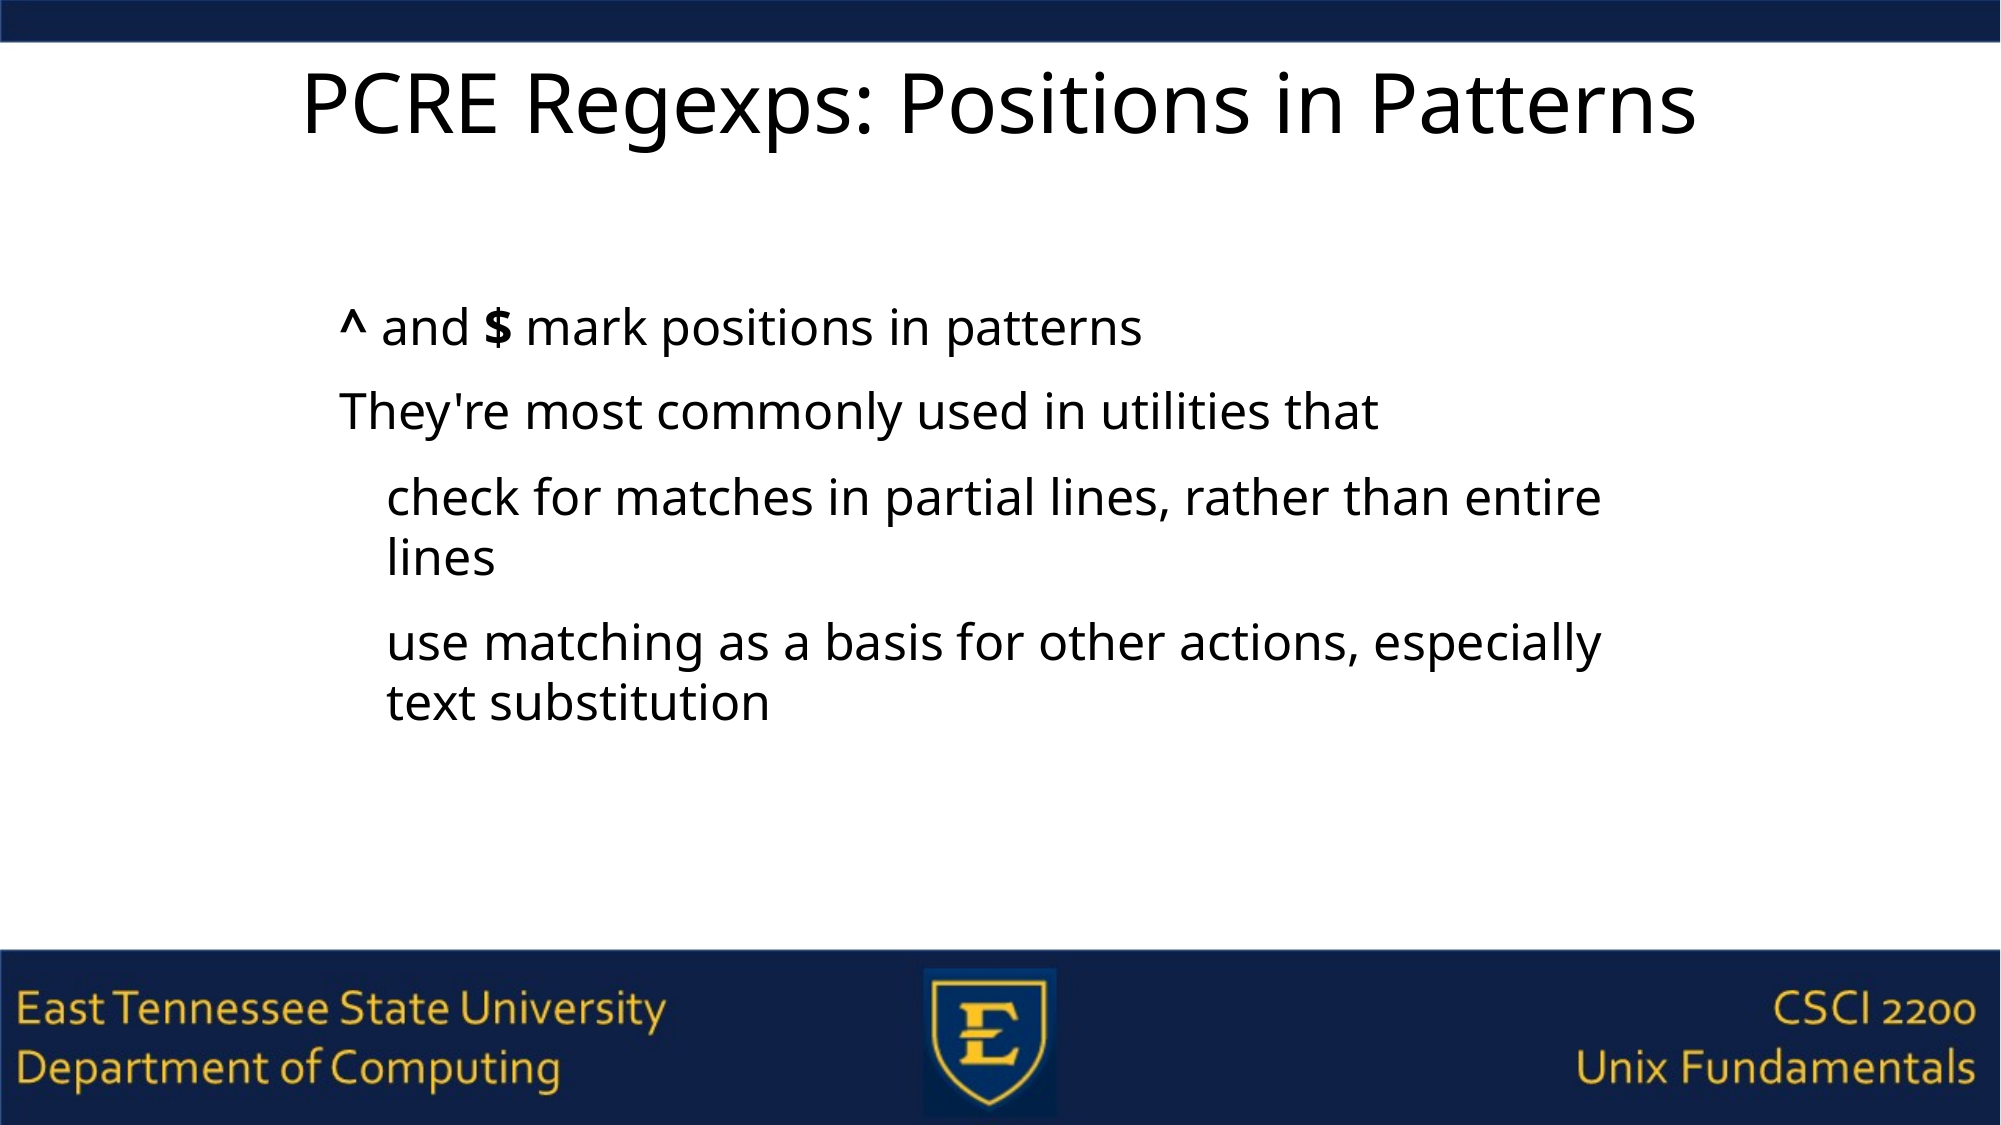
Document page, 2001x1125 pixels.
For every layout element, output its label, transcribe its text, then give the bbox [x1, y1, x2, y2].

list ^ and $ mark positions in patterns They're most commonly used in utilities that check for matches in partial lines, rather than entire lines use matching as a basis for other actions, especially text substitution [324, 314, 1675, 738]
title PCRE Regexps: Positions in Patterns [168, 47, 1832, 153]
picture [0, 0, 2001, 1125]
